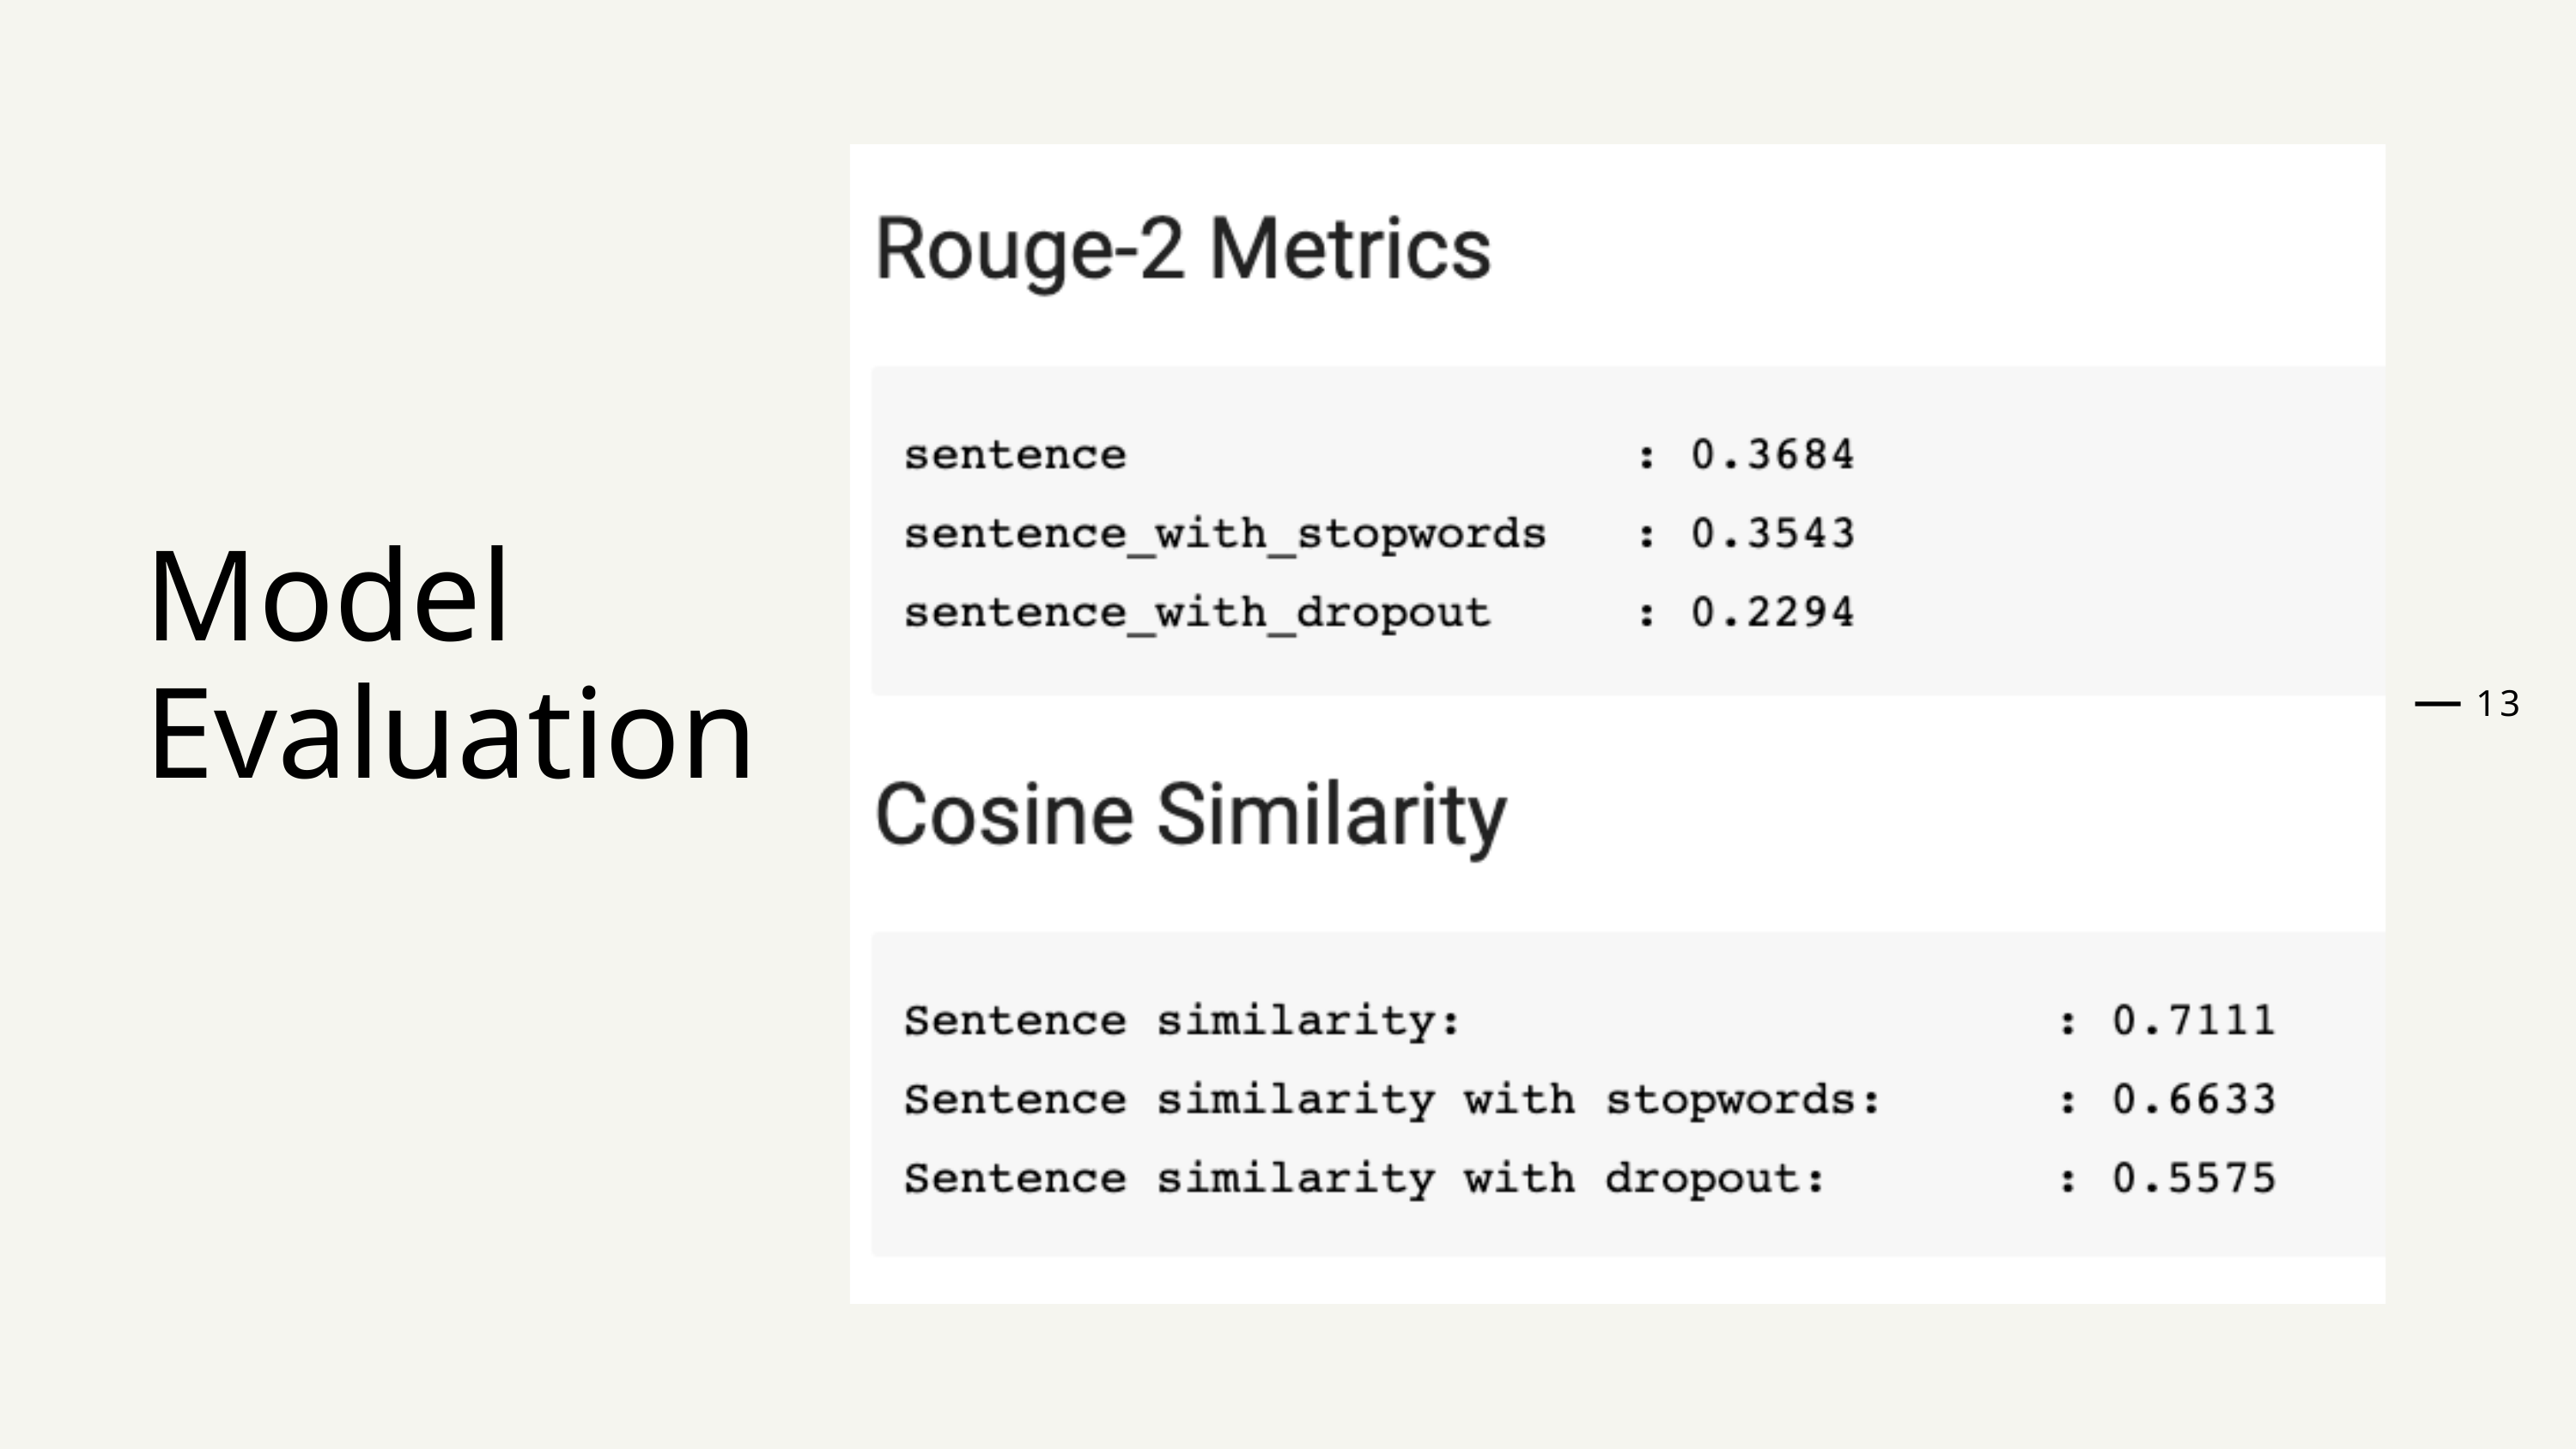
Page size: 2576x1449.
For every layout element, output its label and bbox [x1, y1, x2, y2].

text_box [144, 521, 764, 927]
picture [849, 144, 2386, 1304]
text_box [2415, 682, 2521, 724]
